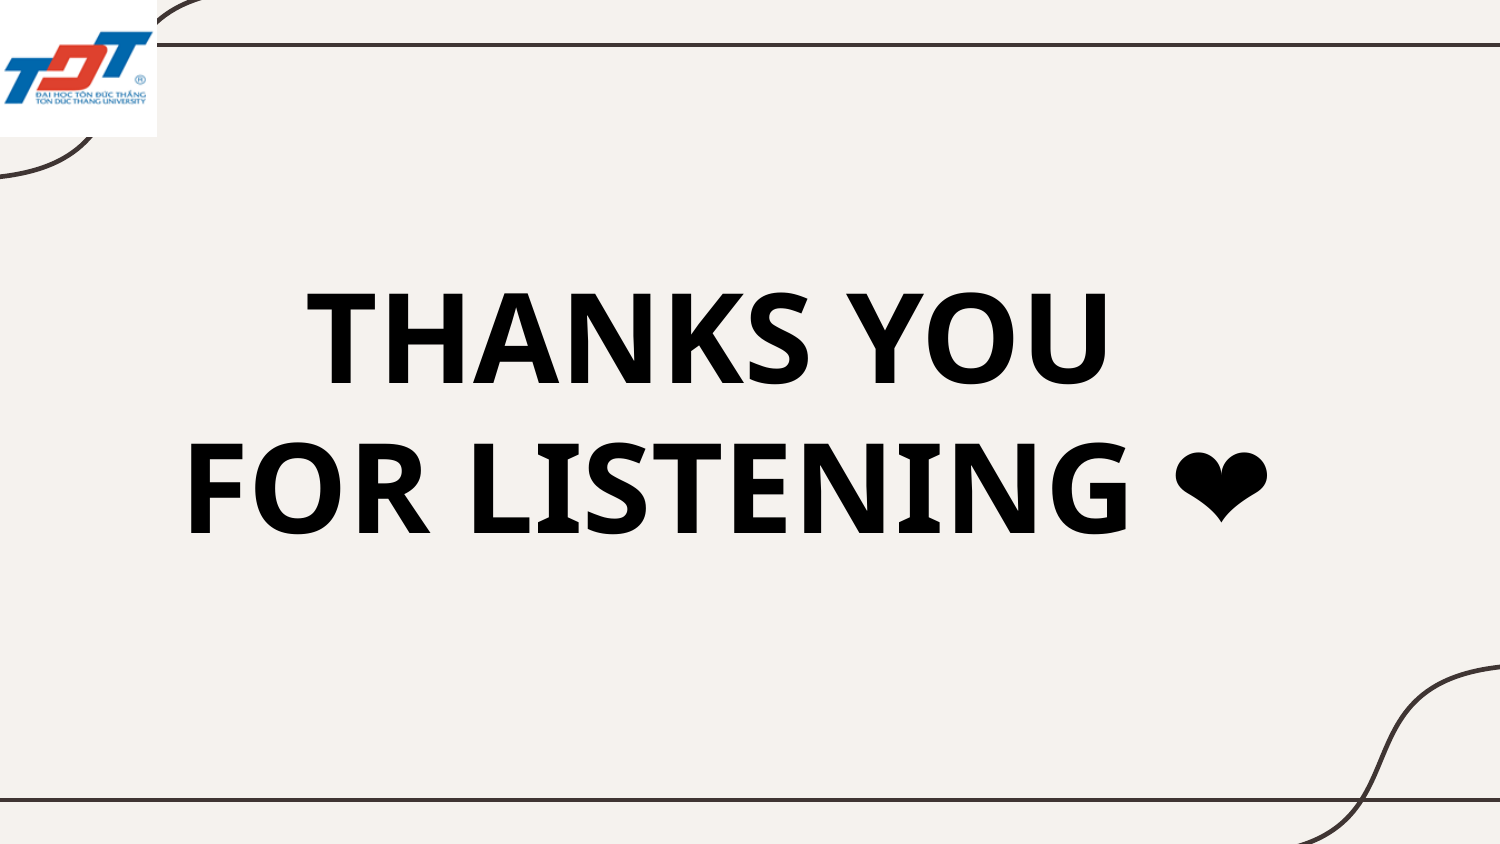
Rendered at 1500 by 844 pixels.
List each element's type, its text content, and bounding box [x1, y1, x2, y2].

picture [0, 0, 157, 138]
title THANKS YOU FOR LISTENING ❤️ [34, 243, 1421, 579]
